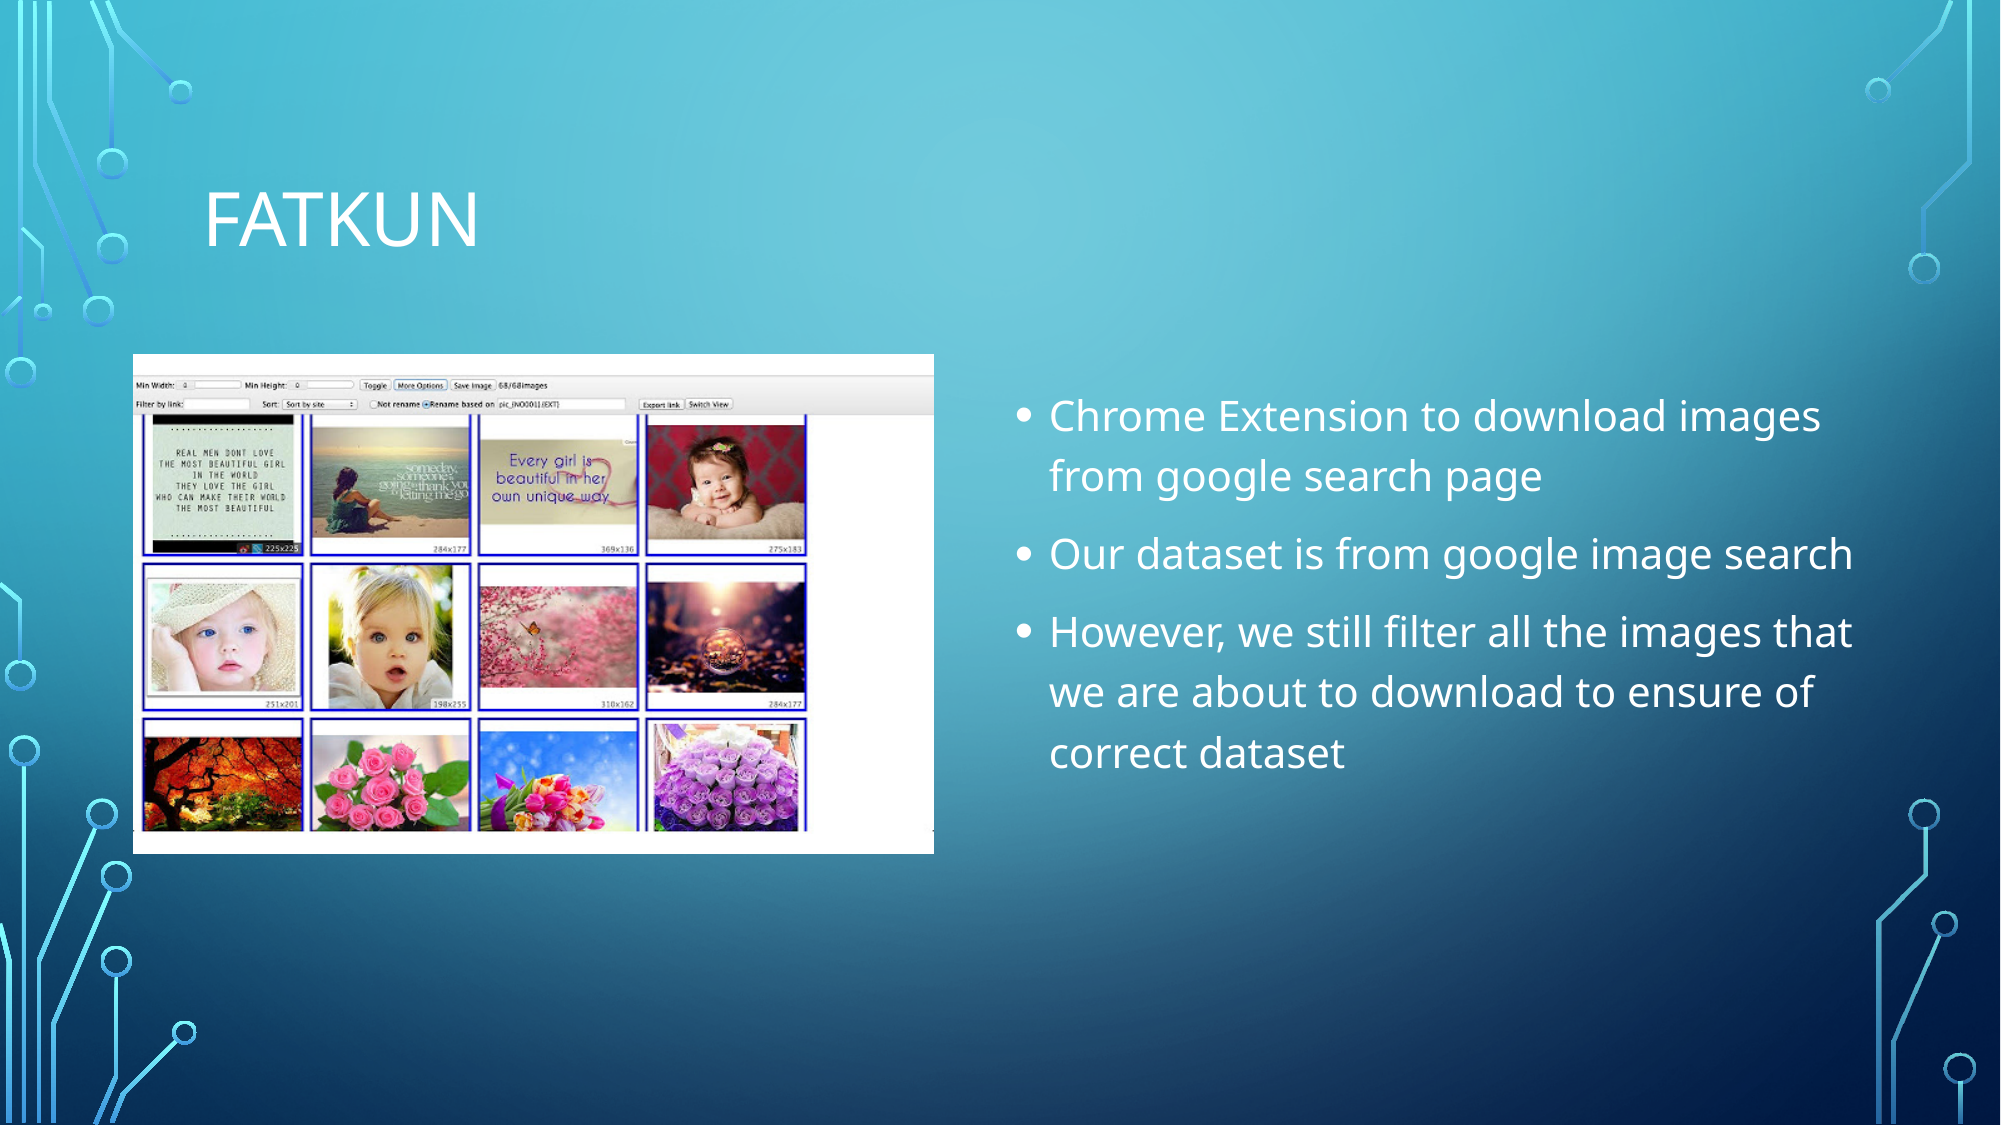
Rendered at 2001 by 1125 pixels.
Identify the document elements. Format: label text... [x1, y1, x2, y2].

title fatkun [187, 101, 1813, 344]
picture [133, 353, 934, 855]
list Chrome Extension to download images from google search page Our dataset is from google image search However, we still filter all the images that we are about to download to ensure of correct dataset [999, 371, 1880, 827]
